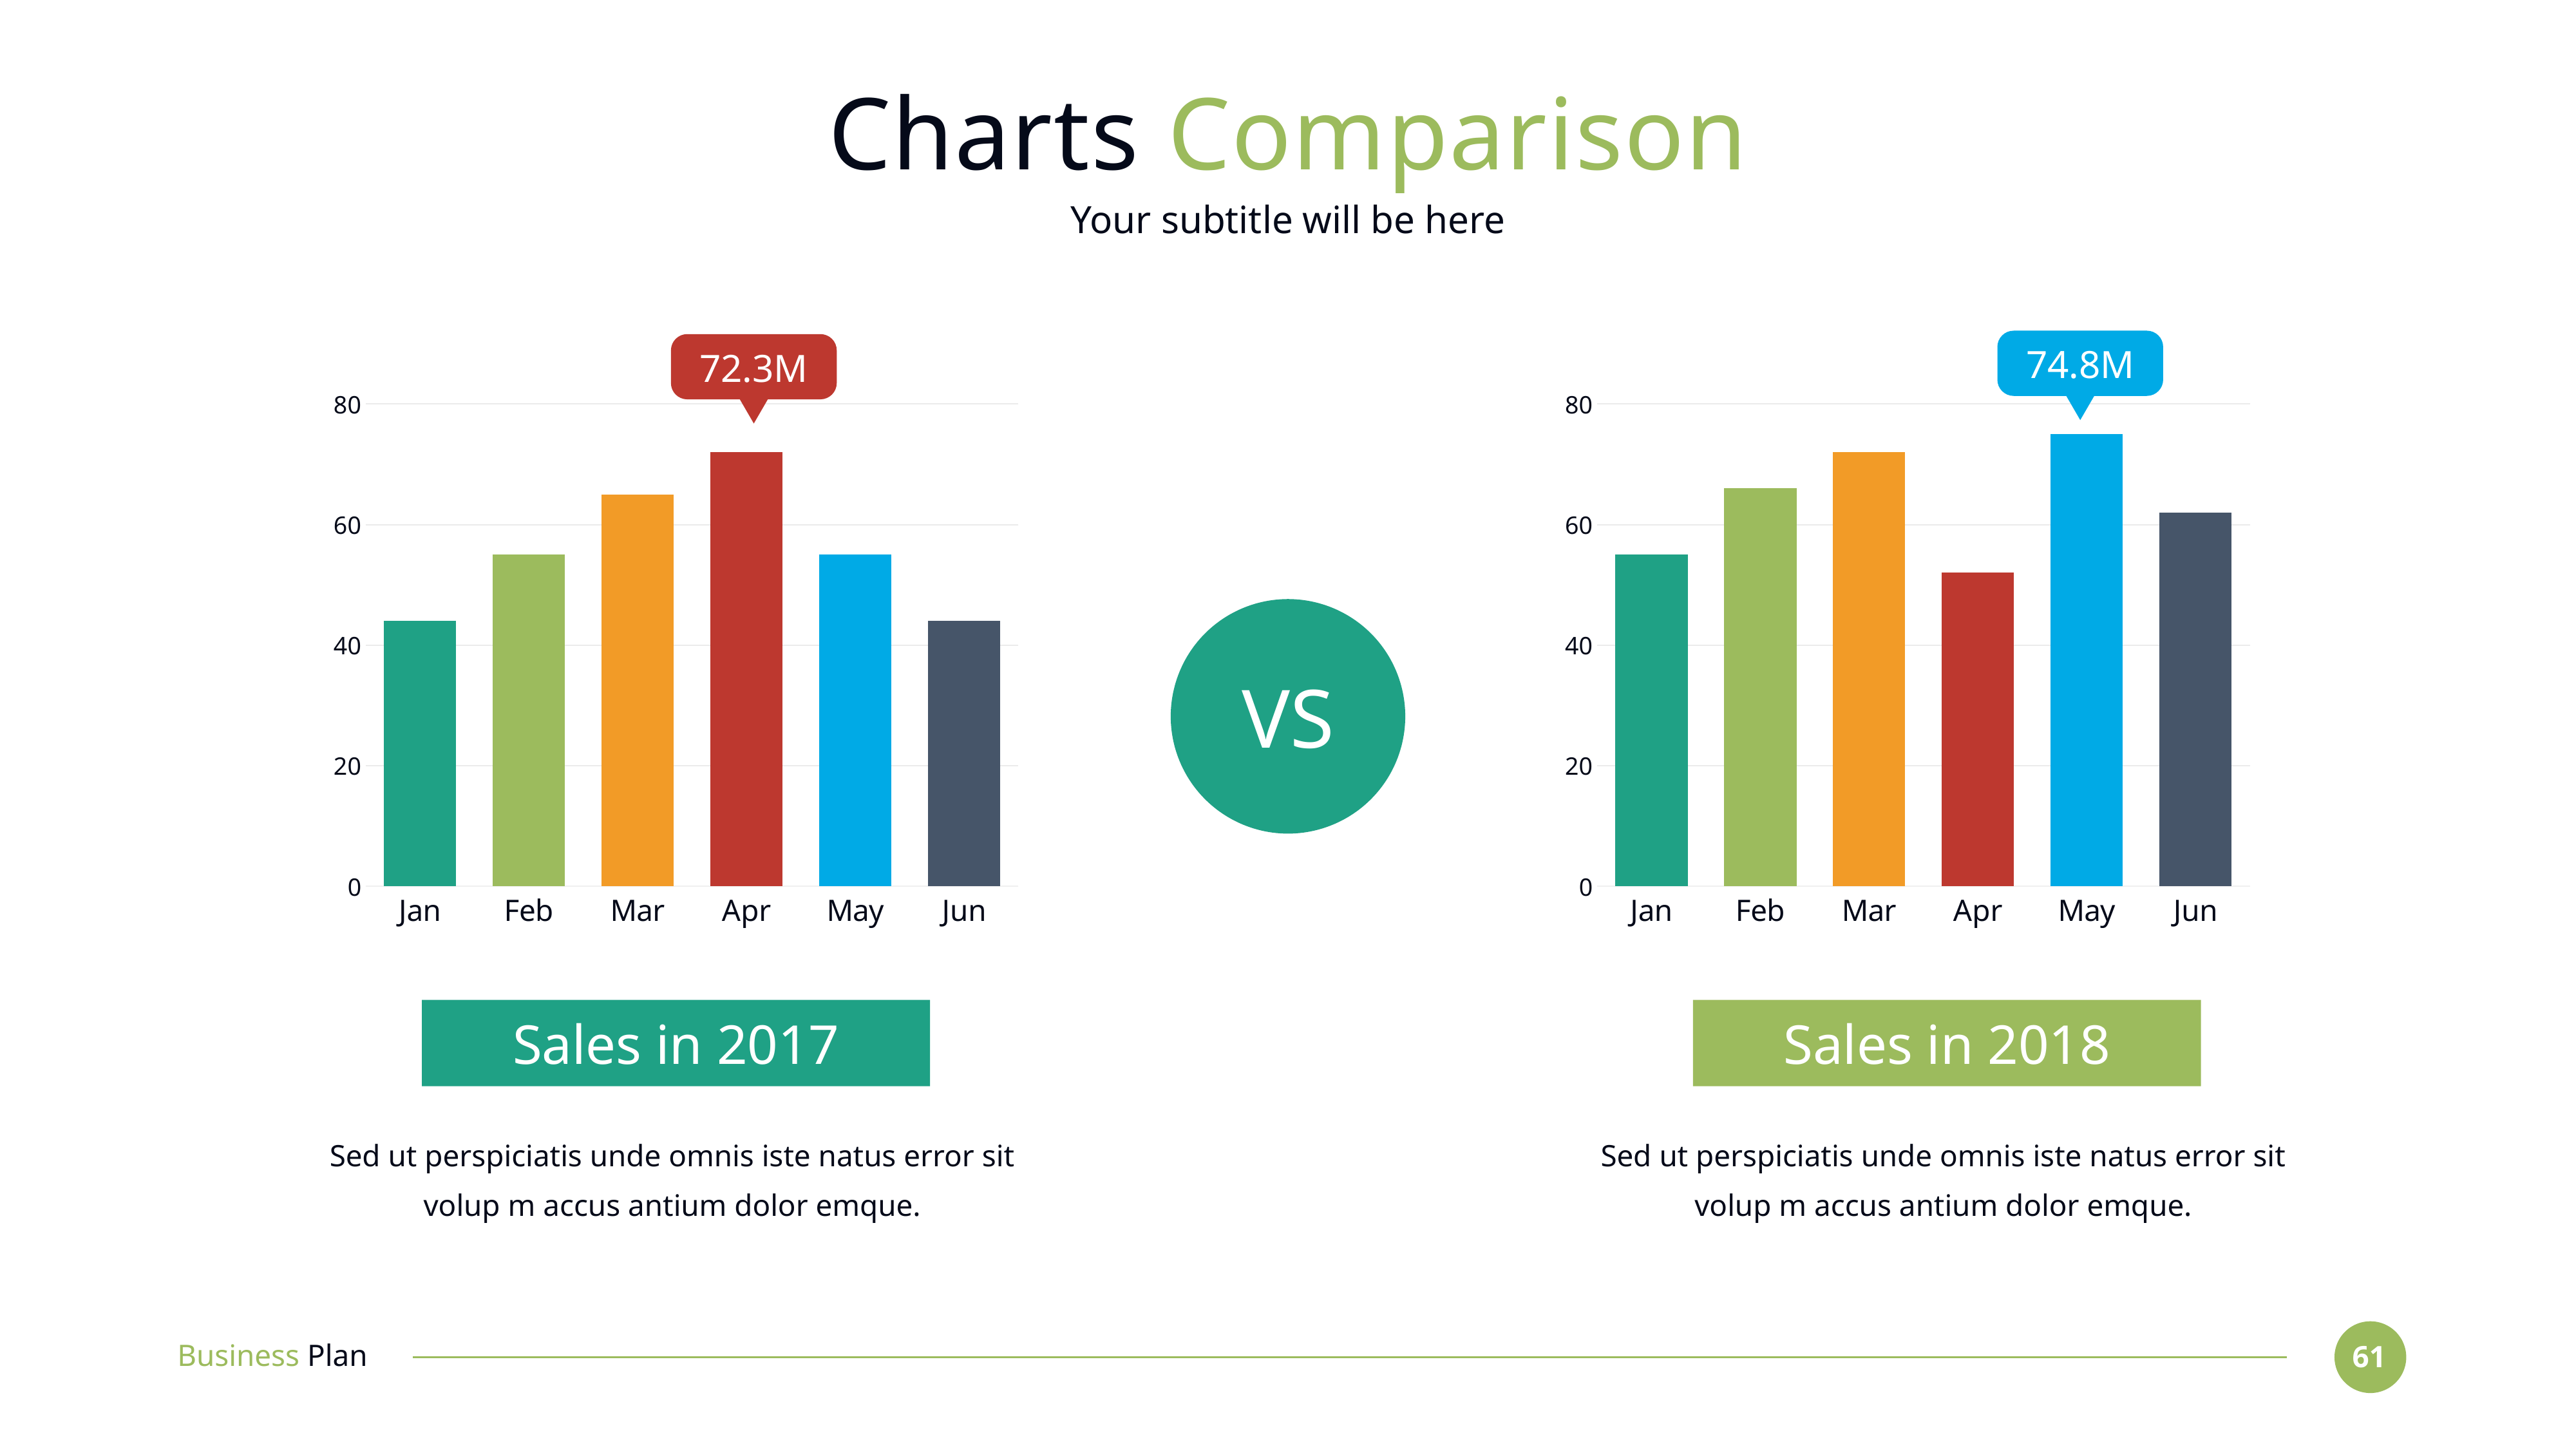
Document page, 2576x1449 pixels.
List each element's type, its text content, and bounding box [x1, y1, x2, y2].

text_box [1170, 598, 1406, 835]
text_box Sed ut perspiciatis unde omnis iste natus error sit volup m accus antium dolor emque. [1575, 1122, 2311, 1222]
text_box 74.8M [2010, 341, 2150, 376]
text_box Sales in 2017 [493, 1010, 859, 1075]
text_box [670, 333, 838, 376]
text_box [1996, 330, 2164, 376]
chart [319, 376, 1033, 941]
text_box 72.3M [684, 344, 824, 376]
text_box VS [1218, 667, 1358, 764]
list Your subtitle will be here [177, 196, 2399, 243]
text_box Sales in 2018 [1764, 1010, 2130, 1075]
text_box [421, 999, 931, 1087]
text_box [1692, 999, 2202, 1087]
chart [1550, 376, 2264, 941]
text_box Sed ut perspiciatis unde omnis iste natus error sit volup m accus antium dolor emque. [305, 1122, 1040, 1222]
title Charts Comparison [177, 70, 2399, 193]
